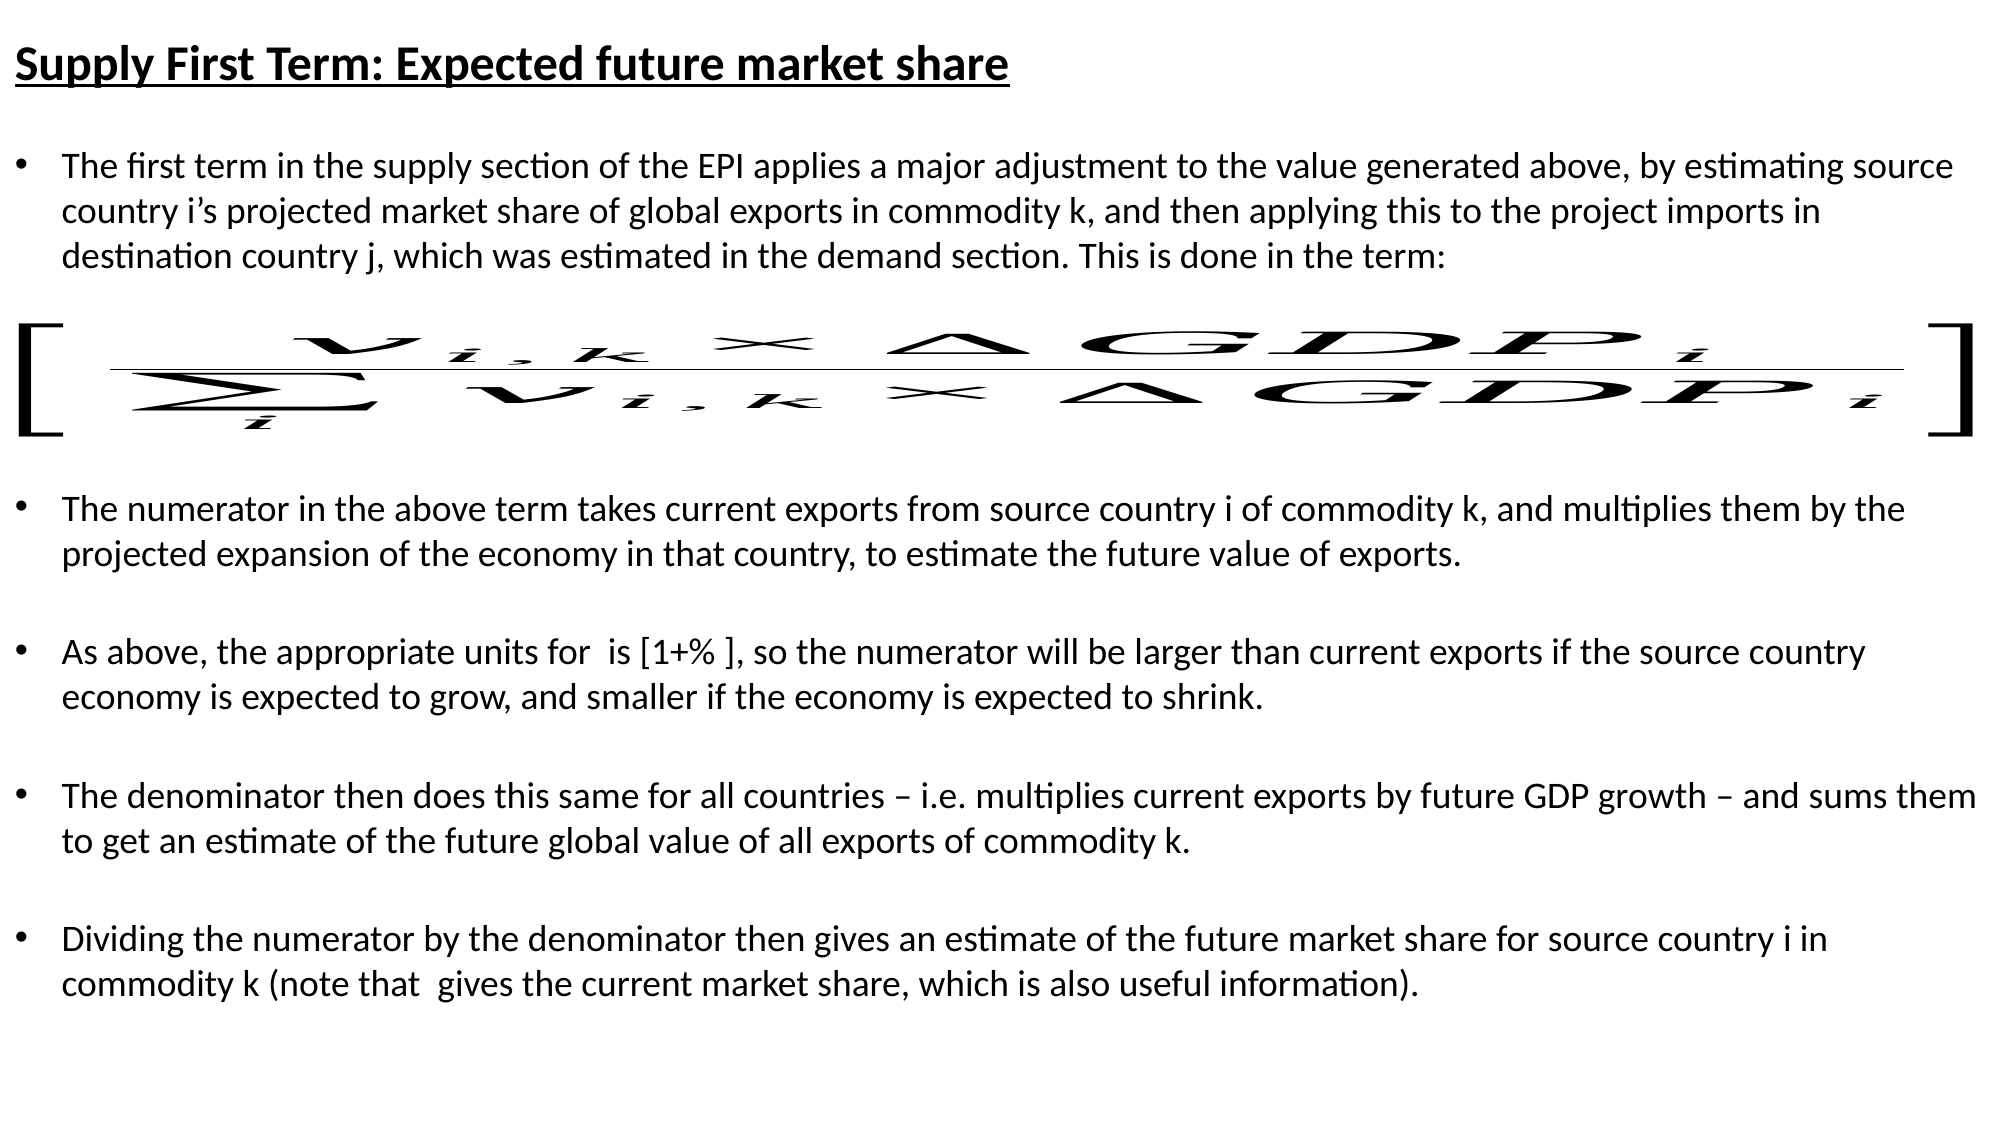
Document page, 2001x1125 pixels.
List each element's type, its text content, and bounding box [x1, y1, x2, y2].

text_box The first term in the supply section of the EPI applies a major adjustment to the value generated above, by estimating source country i’s projected market share of global exports in commodity k, and then applying this to the project imports in destination country j, which was estimated in the demand section. This is done in the term: [0, 133, 2000, 284]
text_box Supply First Term: Expected future market share [0, 23, 1952, 99]
text_box The denominator then does this same for all countries – i.e. multiplies current exports by future GDP growth – and sums them to get an estimate of the future global value of all exports of commodity k. [0, 763, 2000, 868]
text_box The numerator in the above term takes current exports from source country i of commodity k, and multiplies them by the projected expansion of the economy in that country, to estimate the future value of exports. [0, 476, 2000, 581]
